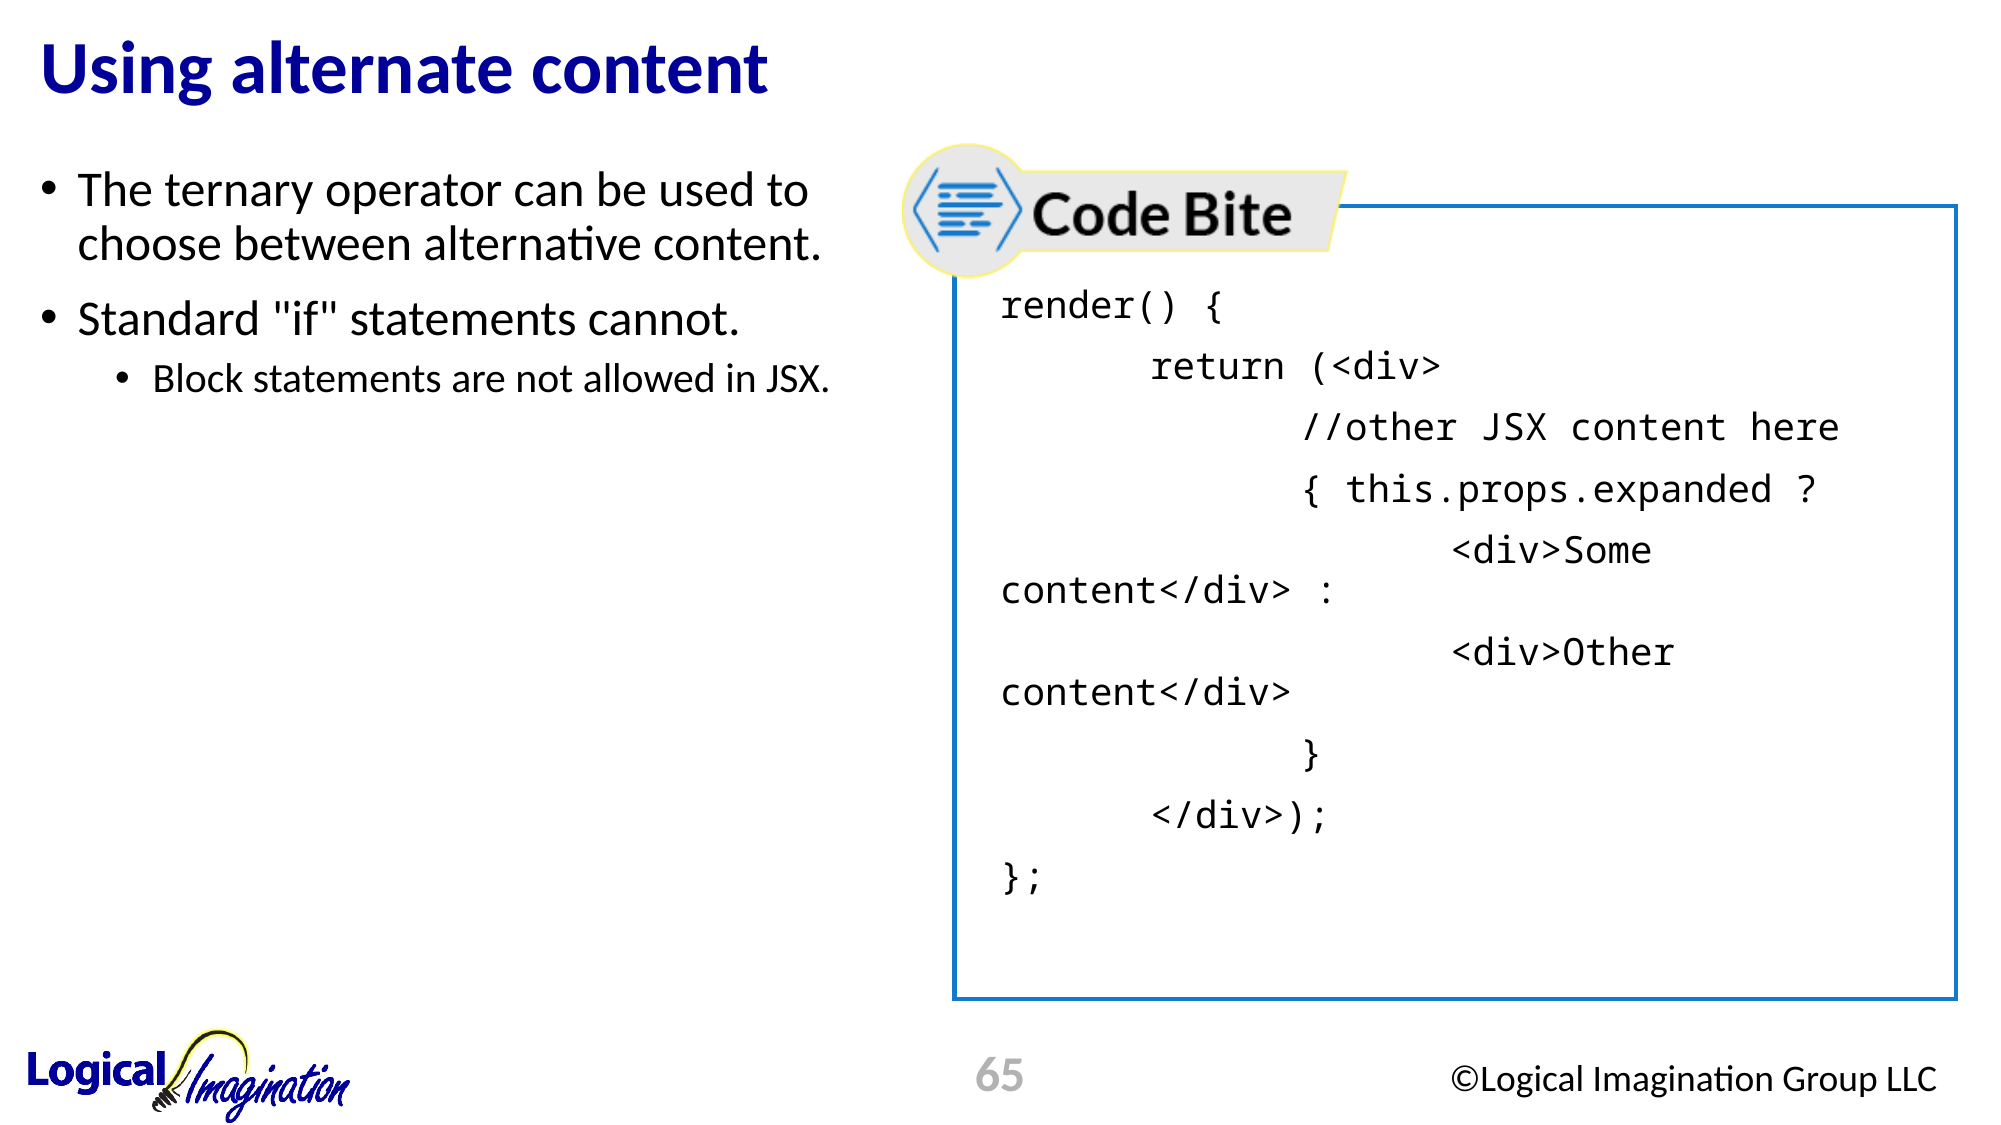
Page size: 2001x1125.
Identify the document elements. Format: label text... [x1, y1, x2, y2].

picture [902, 143, 1349, 279]
list render() { return (<div> //other JSX content here { this.props.expanded ? <div>Some content</div> : <div>Other content</div> } </div>); }; [984, 277, 1931, 983]
list The ternary operator can be used to choose between alternative content. Standard "if" statements cannot. Block statements are not allowed in JSX. [24, 155, 904, 1000]
title Using alternate content [25, 21, 1957, 130]
picture [25, 1025, 350, 1125]
slide_number 65 [902, 1035, 1098, 1108]
